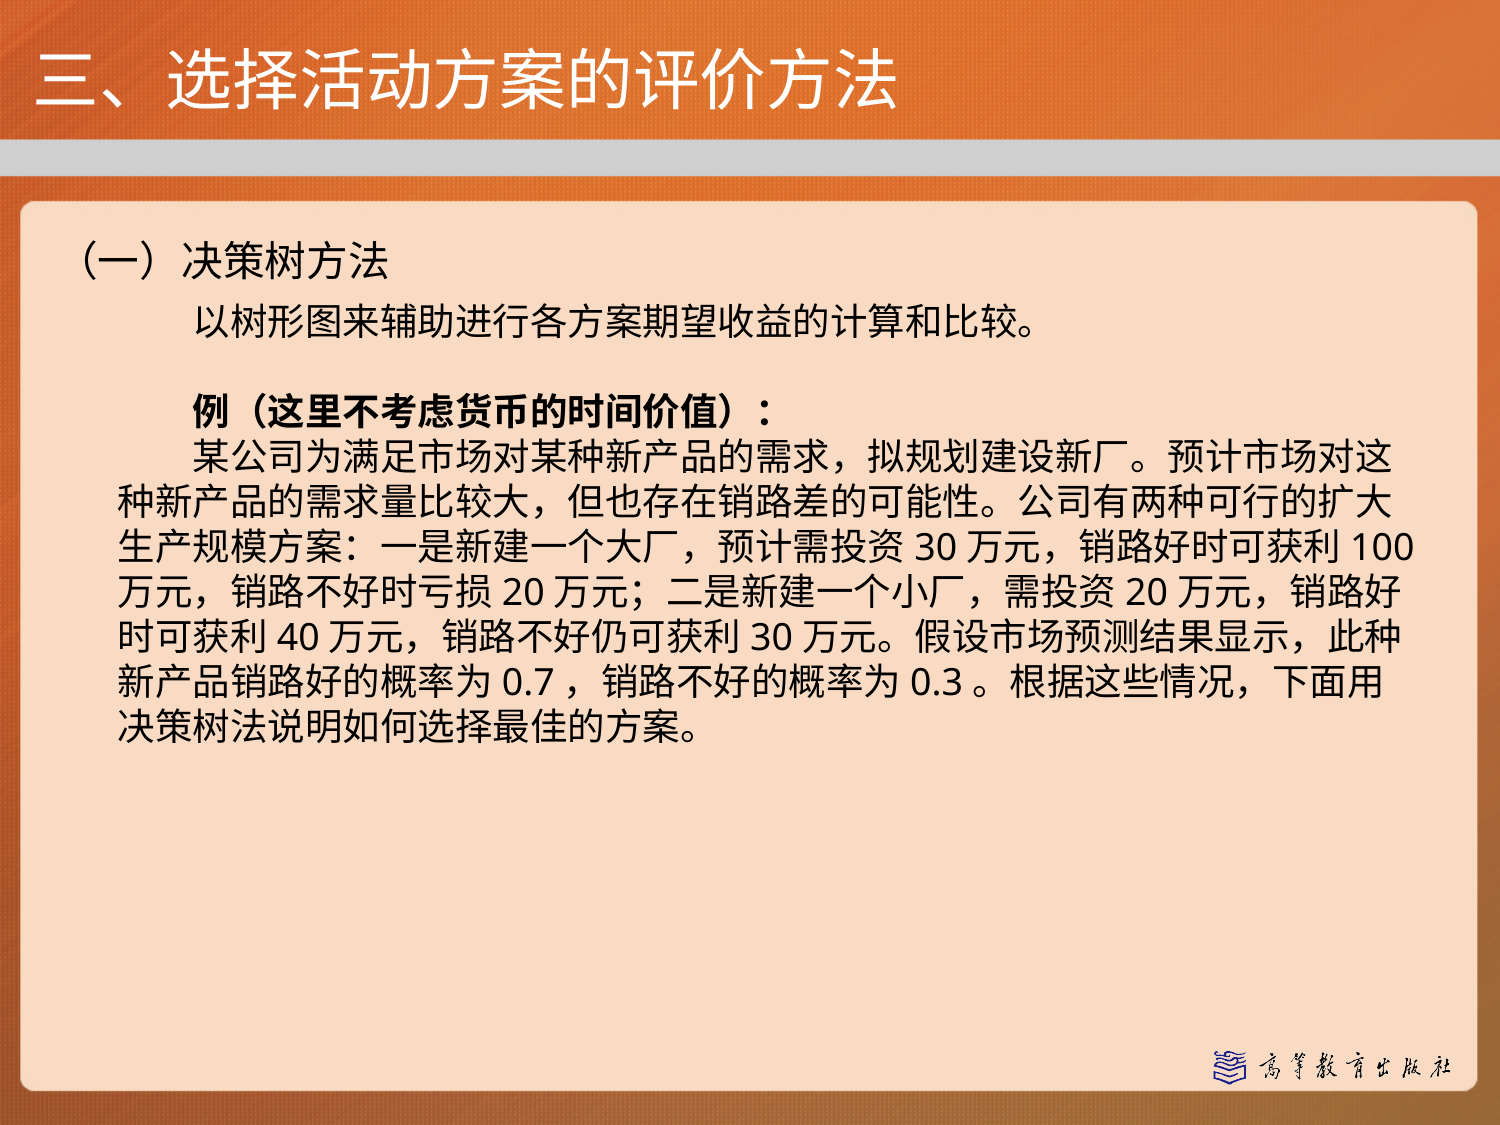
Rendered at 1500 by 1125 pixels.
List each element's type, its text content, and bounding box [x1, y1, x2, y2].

text_box 三、选择活动方案的评价方法 [17, 30, 1185, 147]
picture [0, 0, 1500, 1125]
text_box （一）决策树方法 [41, 195, 1176, 324]
text_box 以树形图来辅助进行各方案期望收益的计算和比较。 例（这里不考虑货币的时间价值）： 某公司为满足市场对某种新产品的需求，拟规划建设新厂。预计市场对这种新产品的需求量比较大，但也存在销路差的可能性。公司有两种可行的扩大生产规模方案：一是新建一个大厂，预计需投资30万元，销路好时可获利100万元，销路不好时亏损20万元；二是新建一个小厂，需投资20万元，销路好时可获利40万元，销路不好仍可获利30万元。假设市场预测结果显示，此种新产品销路好的概率为0.7，销路不好的概率为0.3。根据这些情况，下面用决策树法说明如何选择最佳的方案。 [103, 290, 1436, 705]
